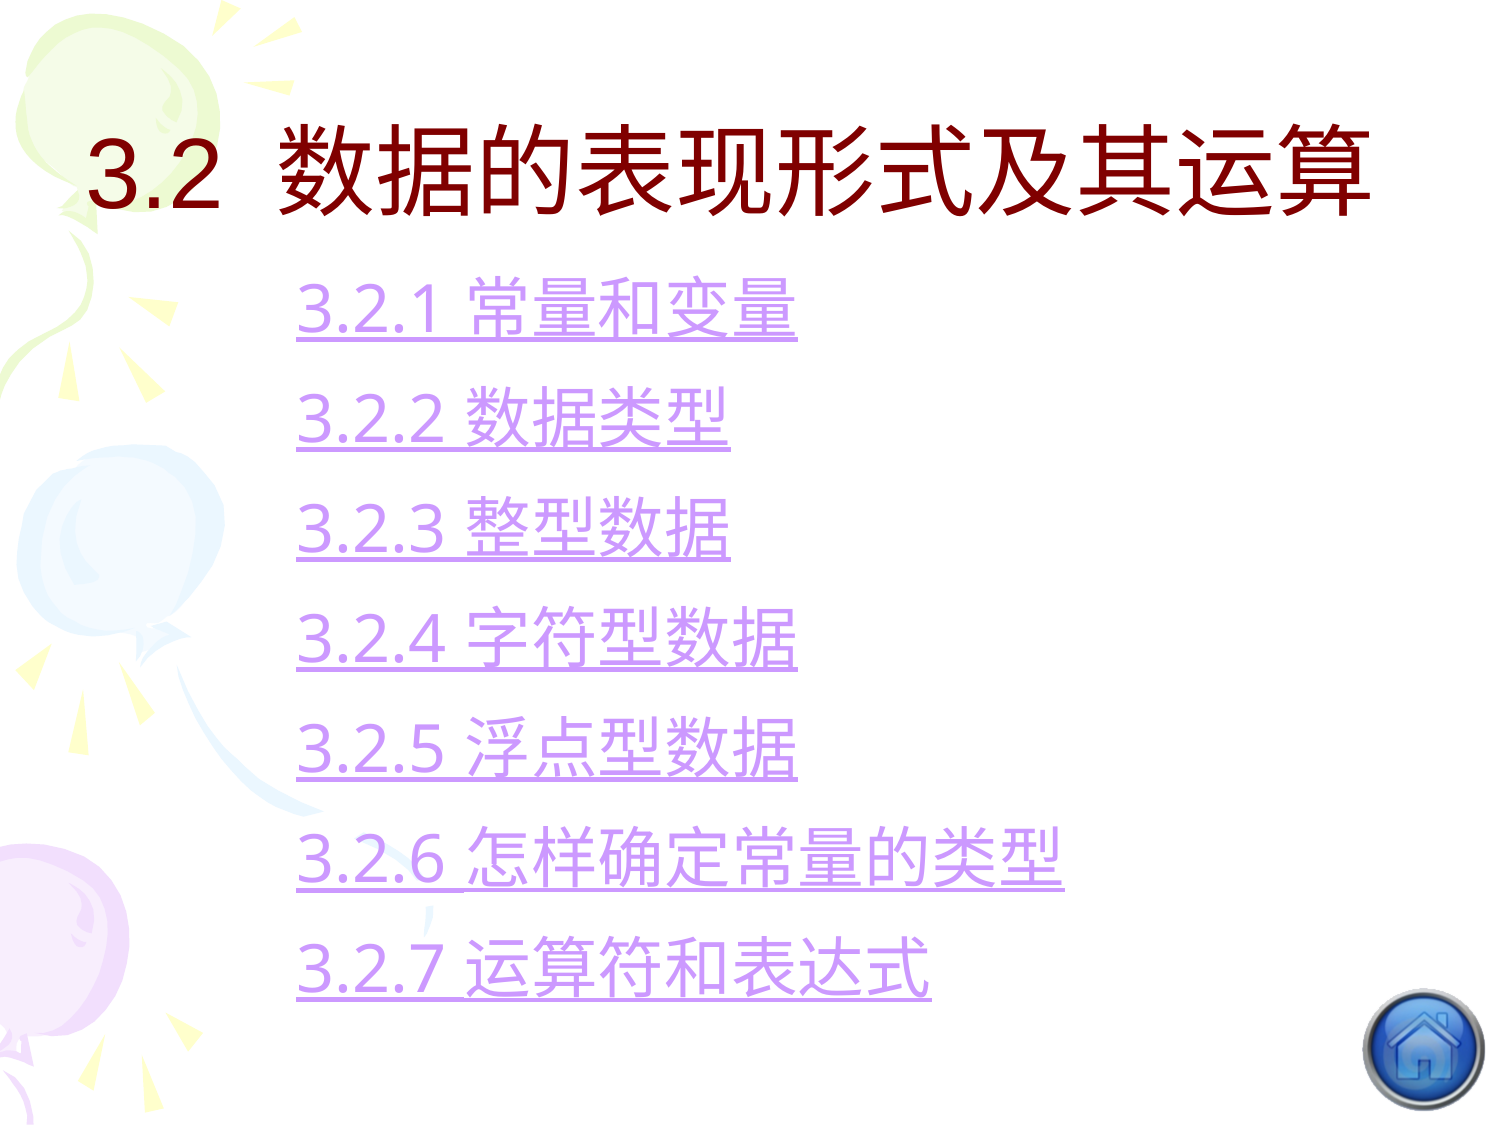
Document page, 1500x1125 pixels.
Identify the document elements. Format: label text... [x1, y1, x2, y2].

list 3.2.1 常量和变量 3.2.2 数据类型 3.2.3 整型数据 3.2.4 字符型数据 3.2.5 浮点型数据 3.2.6 怎样确定常量的类型 3.2.7 运算符和表达式 [281, 257, 1266, 1079]
picture [1347, 973, 1500, 1125]
title 3.2 数据的表现形式及其运算 [70, 34, 1454, 238]
